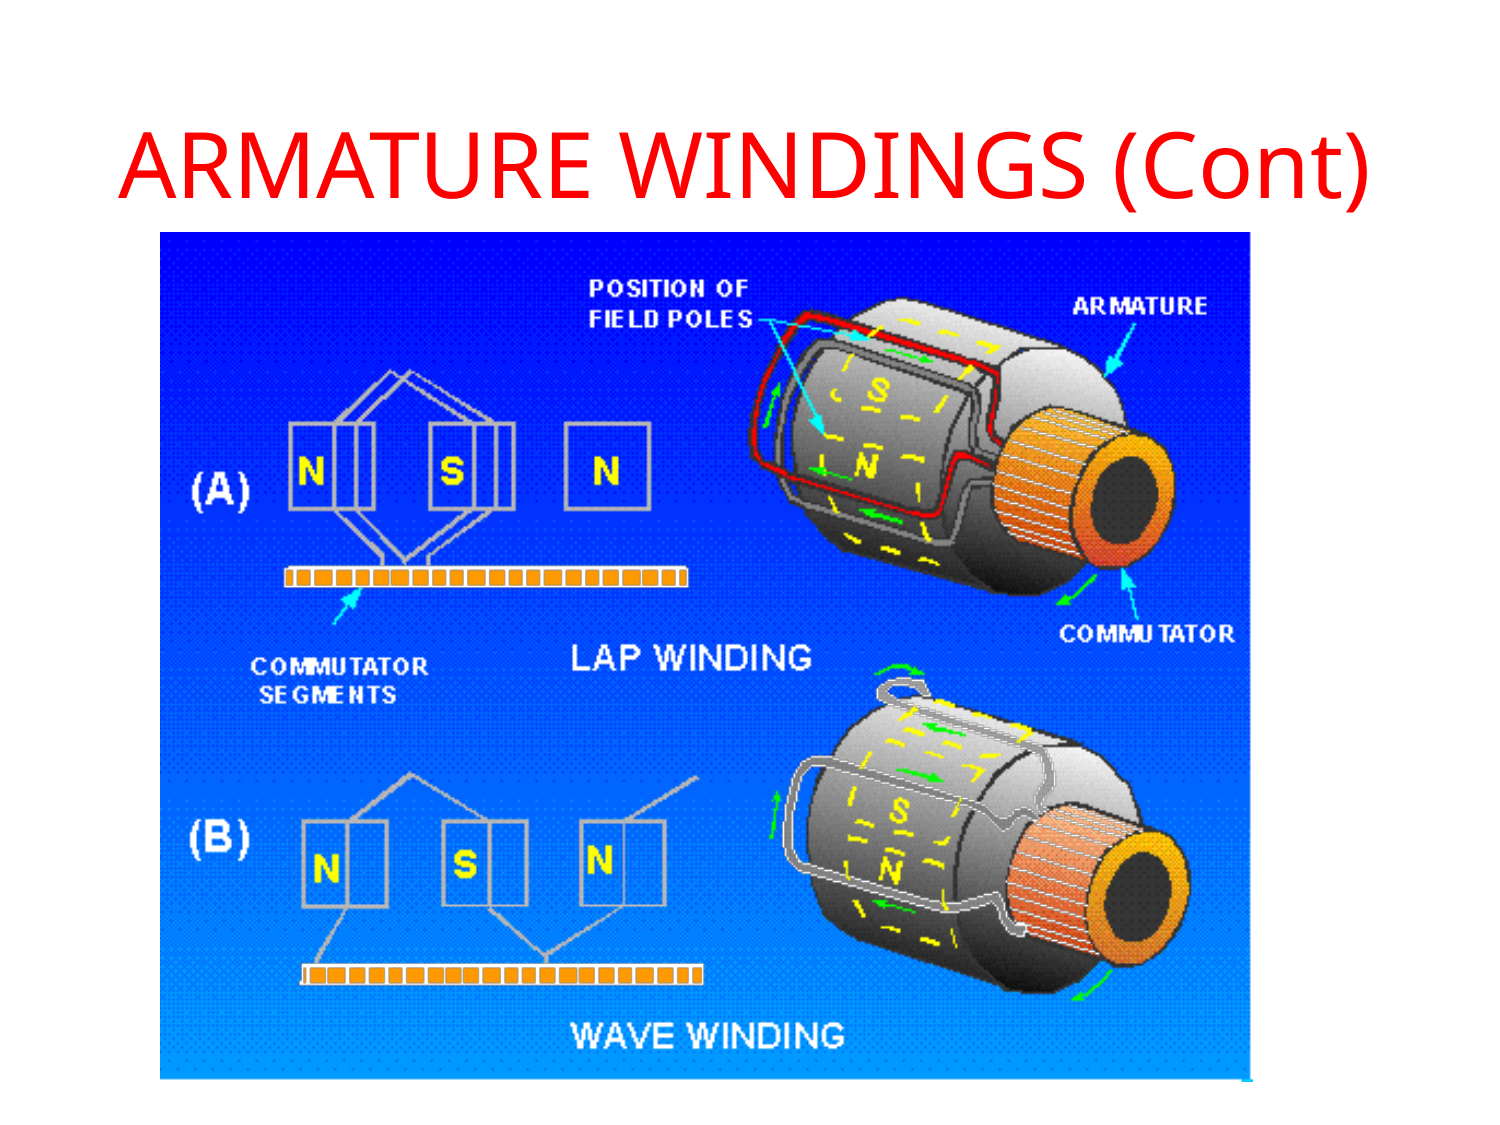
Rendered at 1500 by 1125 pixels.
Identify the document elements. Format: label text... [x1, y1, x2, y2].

picture [160, 232, 1253, 1082]
title ARMATURE WINDINGS (Cont) [103, 59, 1397, 278]
